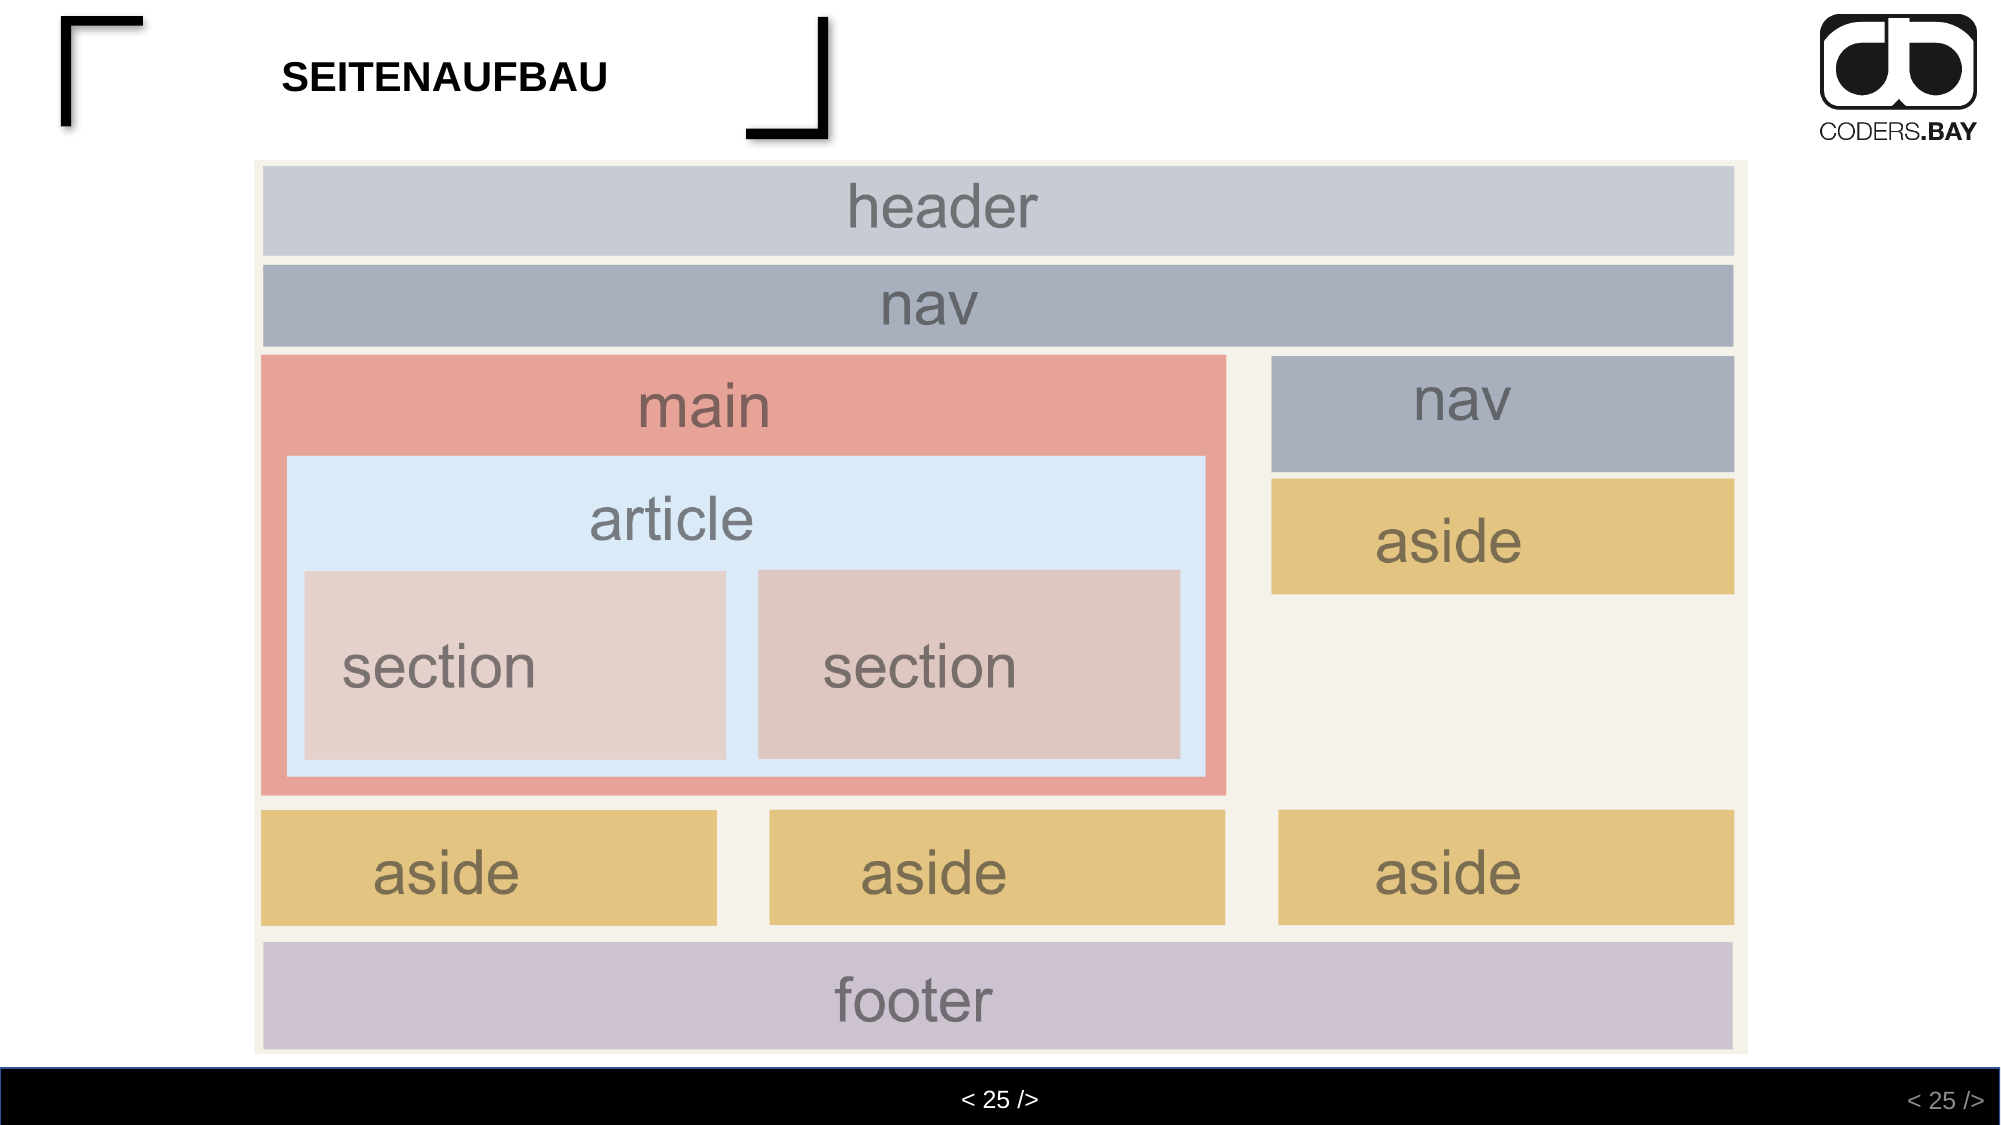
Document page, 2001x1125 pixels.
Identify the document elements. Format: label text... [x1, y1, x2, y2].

picture [1820, 14, 1977, 140]
slide_number < 25 /> [1851, 1074, 2000, 1125]
picture [252, 156, 1748, 1054]
title Seitenaufbau [78, 33, 812, 124]
